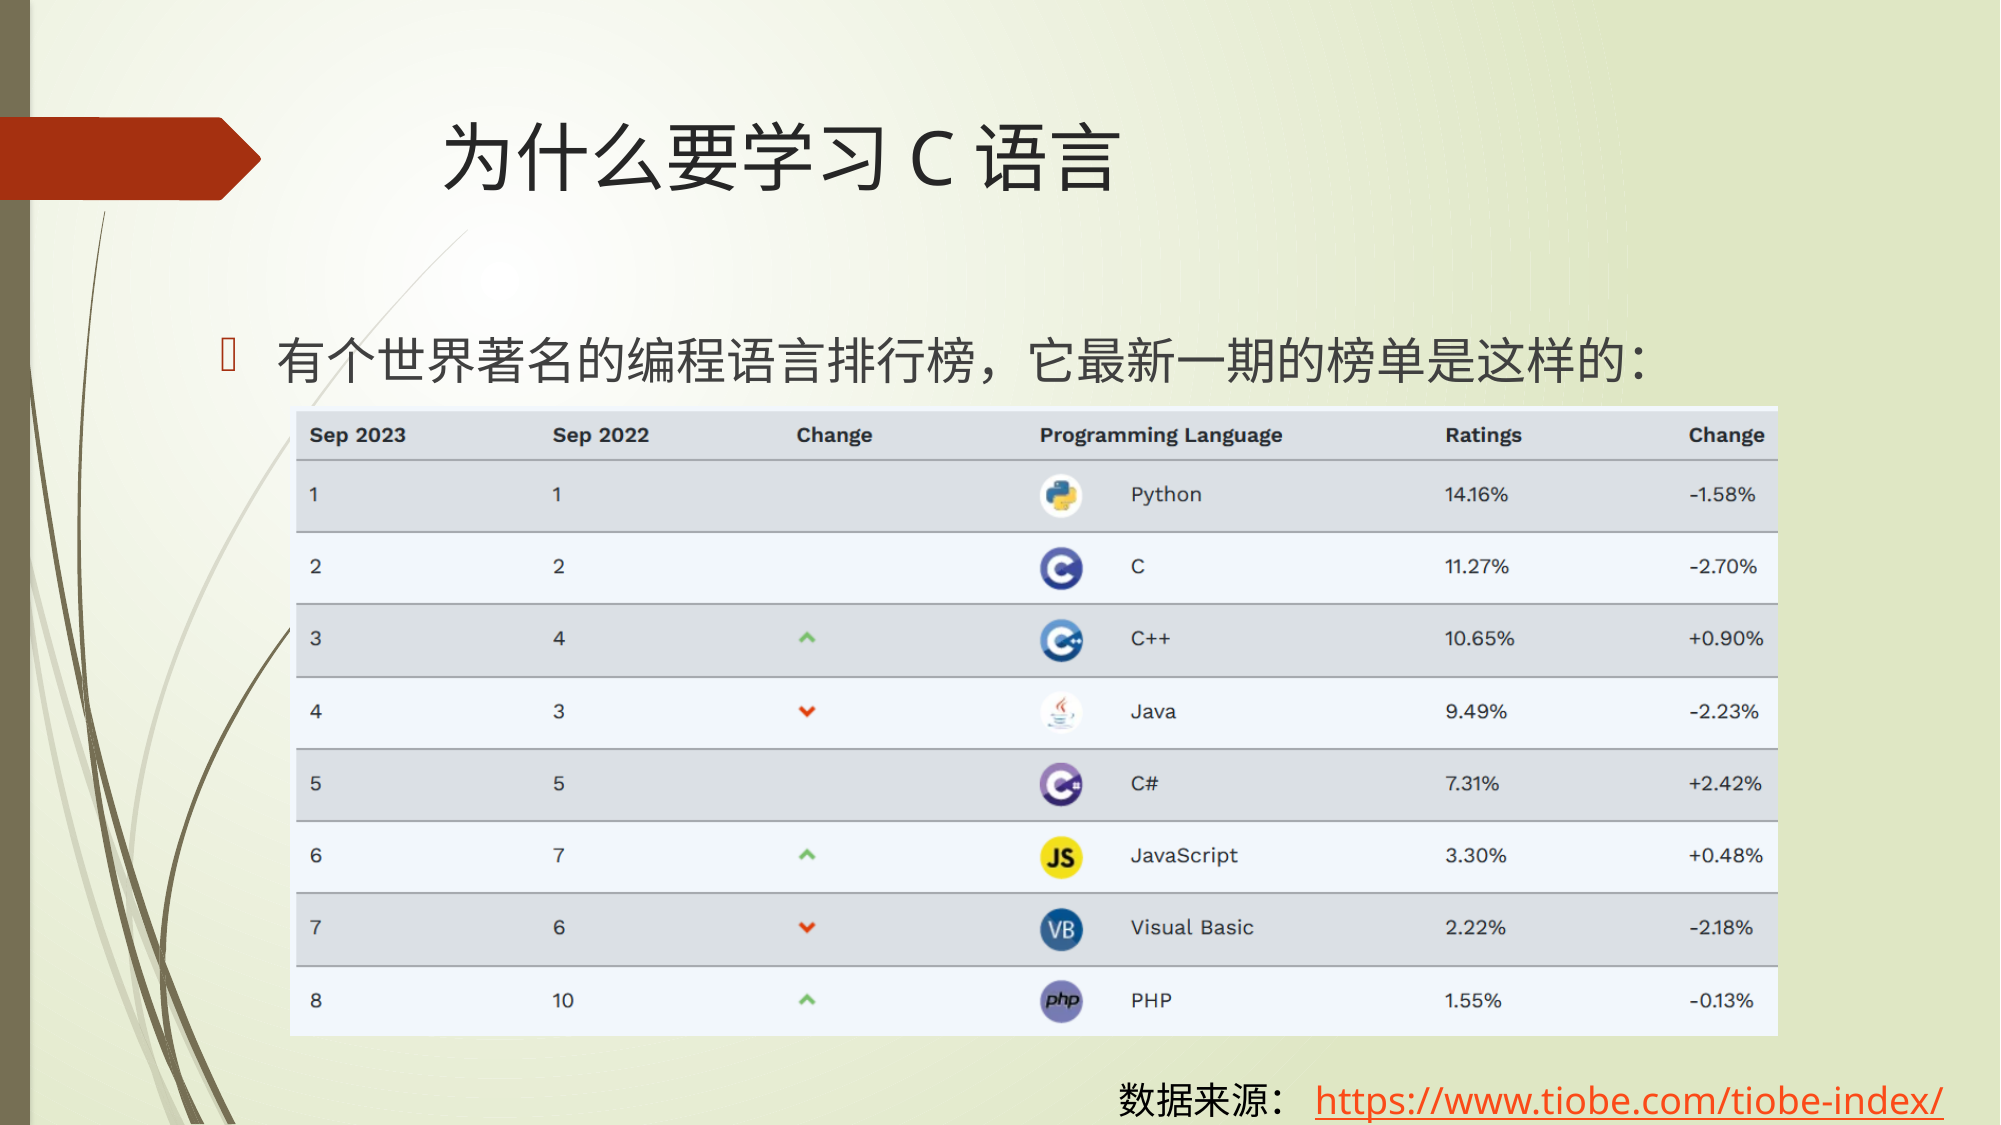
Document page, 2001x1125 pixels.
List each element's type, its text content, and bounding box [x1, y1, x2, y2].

list 有个世界著名的编程语言排行榜，它最新一期的榜单是这样的： [205, 321, 1863, 883]
text_box 数据来源：https://www.tiobe.com/tiobe-index/ [1103, 1069, 1959, 1125]
title 为什么要学习C语言 [425, 102, 1888, 313]
picture [289, 406, 1778, 1037]
